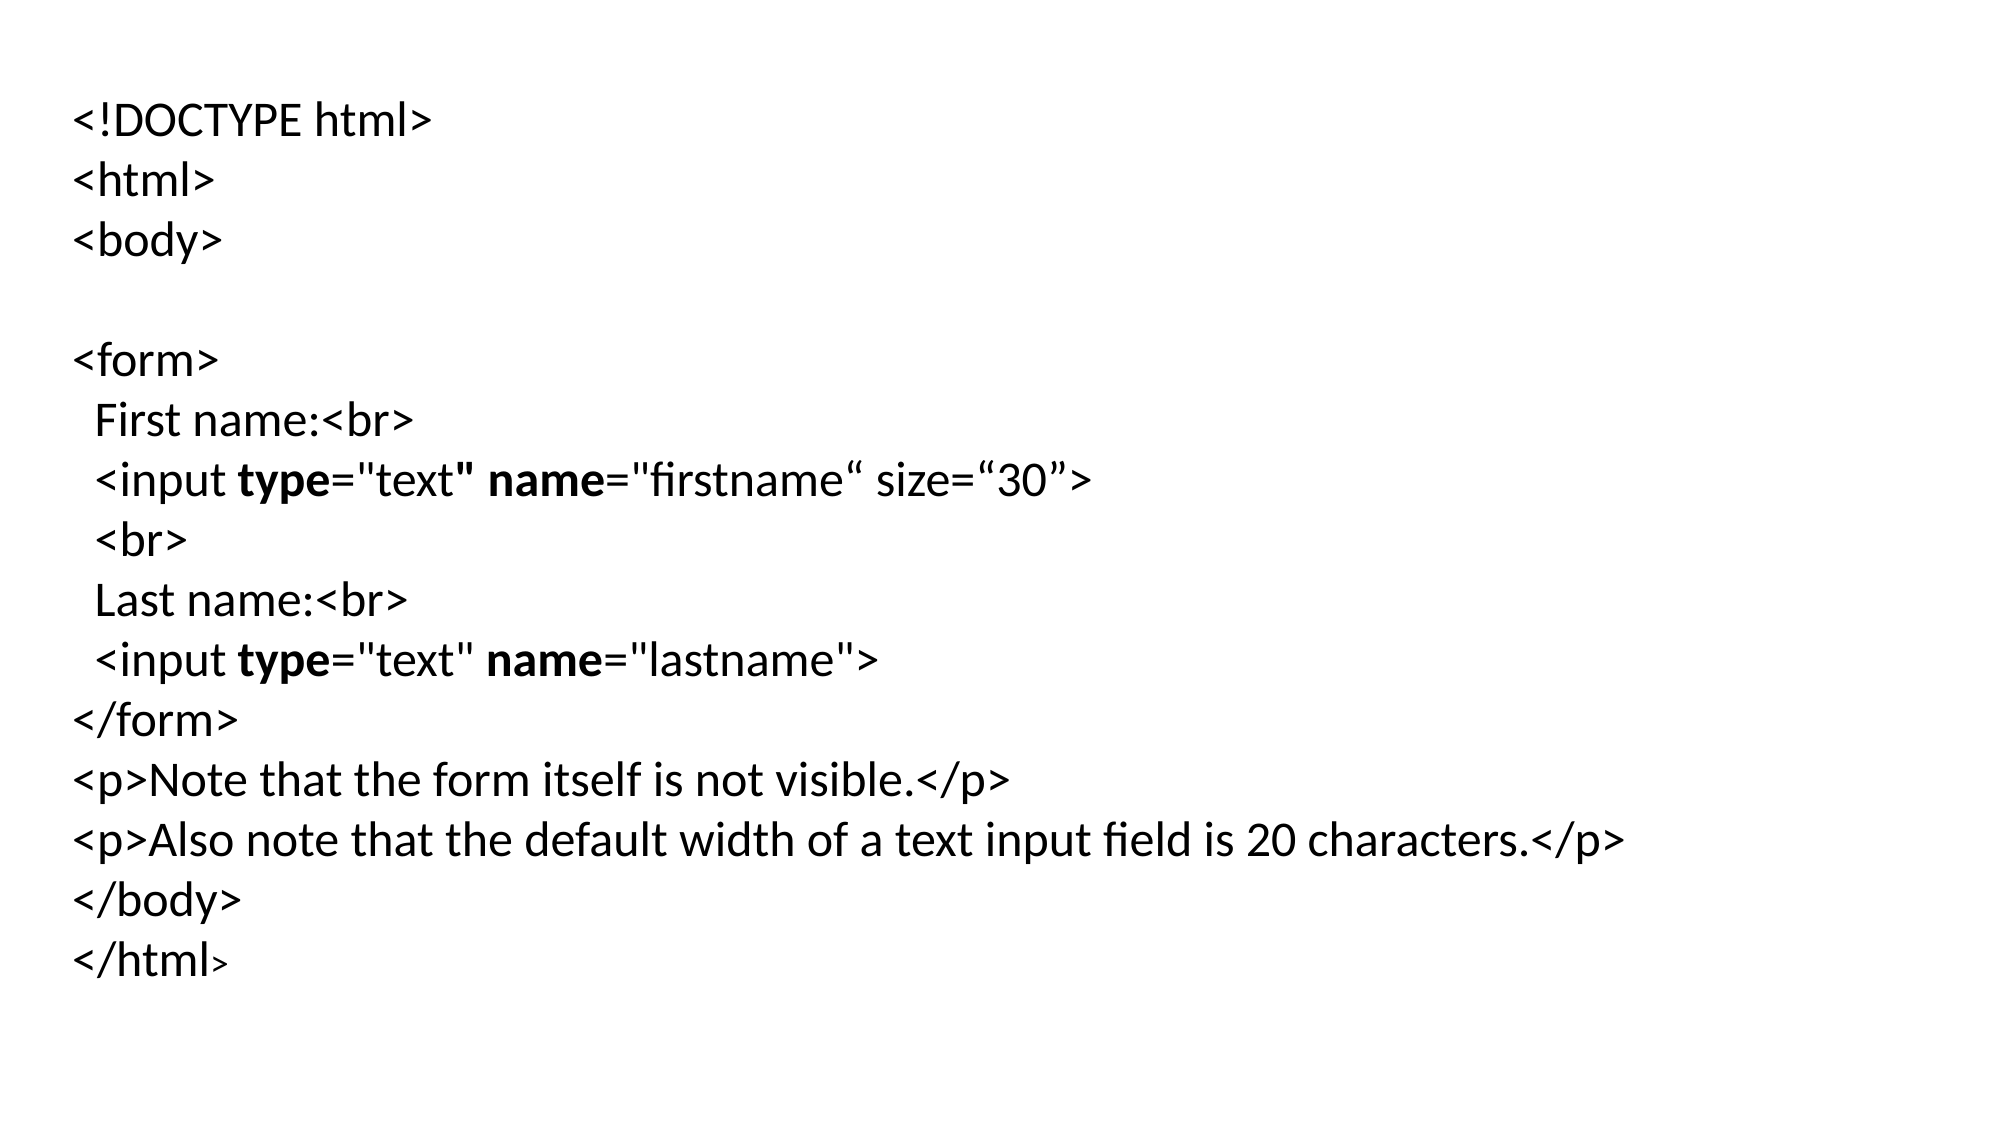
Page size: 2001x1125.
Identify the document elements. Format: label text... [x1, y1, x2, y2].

text_box <!DOCTYPE html> <html> <body> <form> First name:<br> <input type="text" name="firstname“ size=“30”> <br> Last name:<br> <input type="text" name="lastname"> </form> <p>Note that the form itself is not visible.</p> <p>Also note that the default width of a text input field is 20 characters.</p> </body> </html> [57, 79, 1757, 995]
